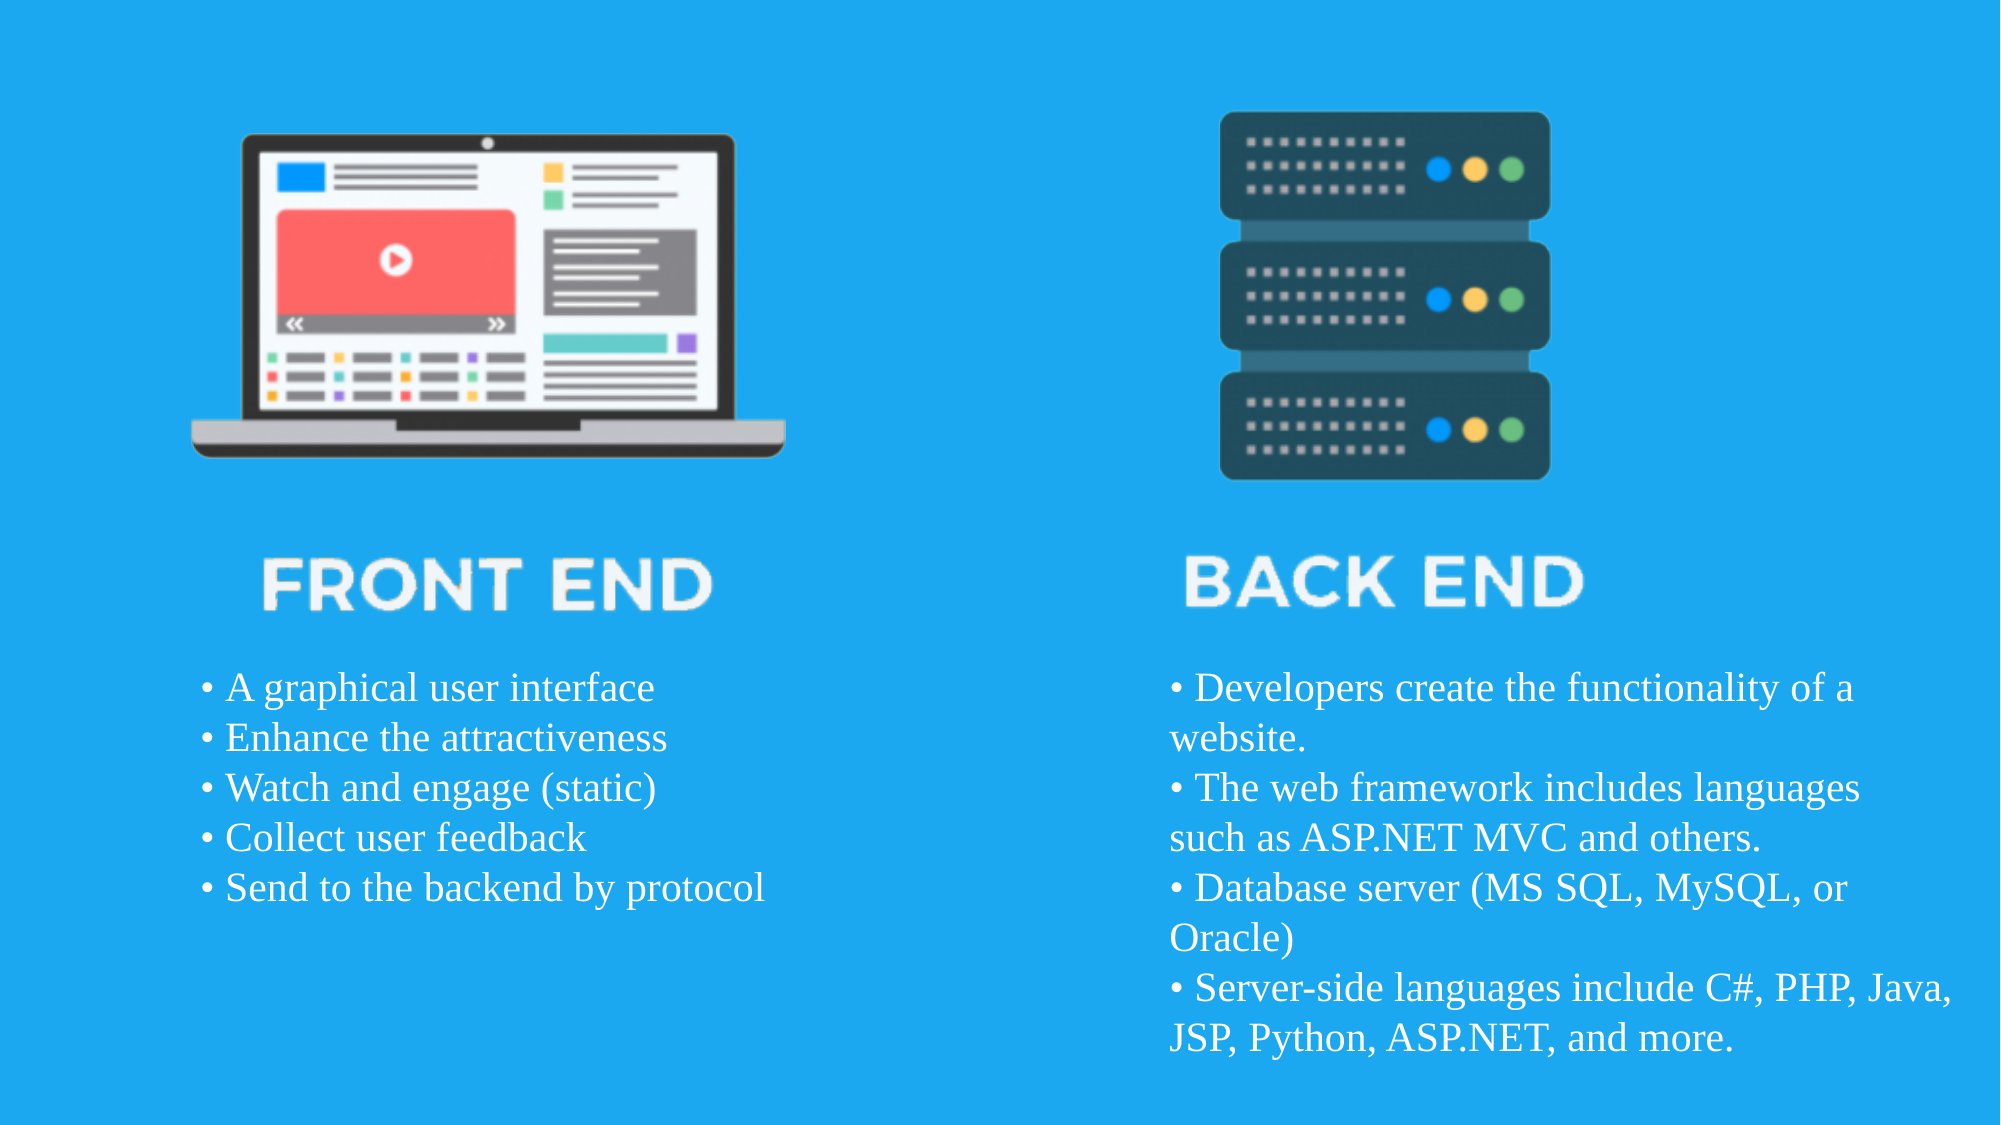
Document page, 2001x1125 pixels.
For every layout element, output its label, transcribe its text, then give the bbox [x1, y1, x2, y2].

text_box • Developers create the functionality of a website. • The web framework includes languages such as ASP.NET MVC and others. • Database server (MS SQL, MySQL, or Oracle) • Server-side languages include C#, PHP, Java, JSP, Python, ASP.NET, and more. [1154, 652, 2000, 1068]
picture [0, 0, 2001, 1125]
